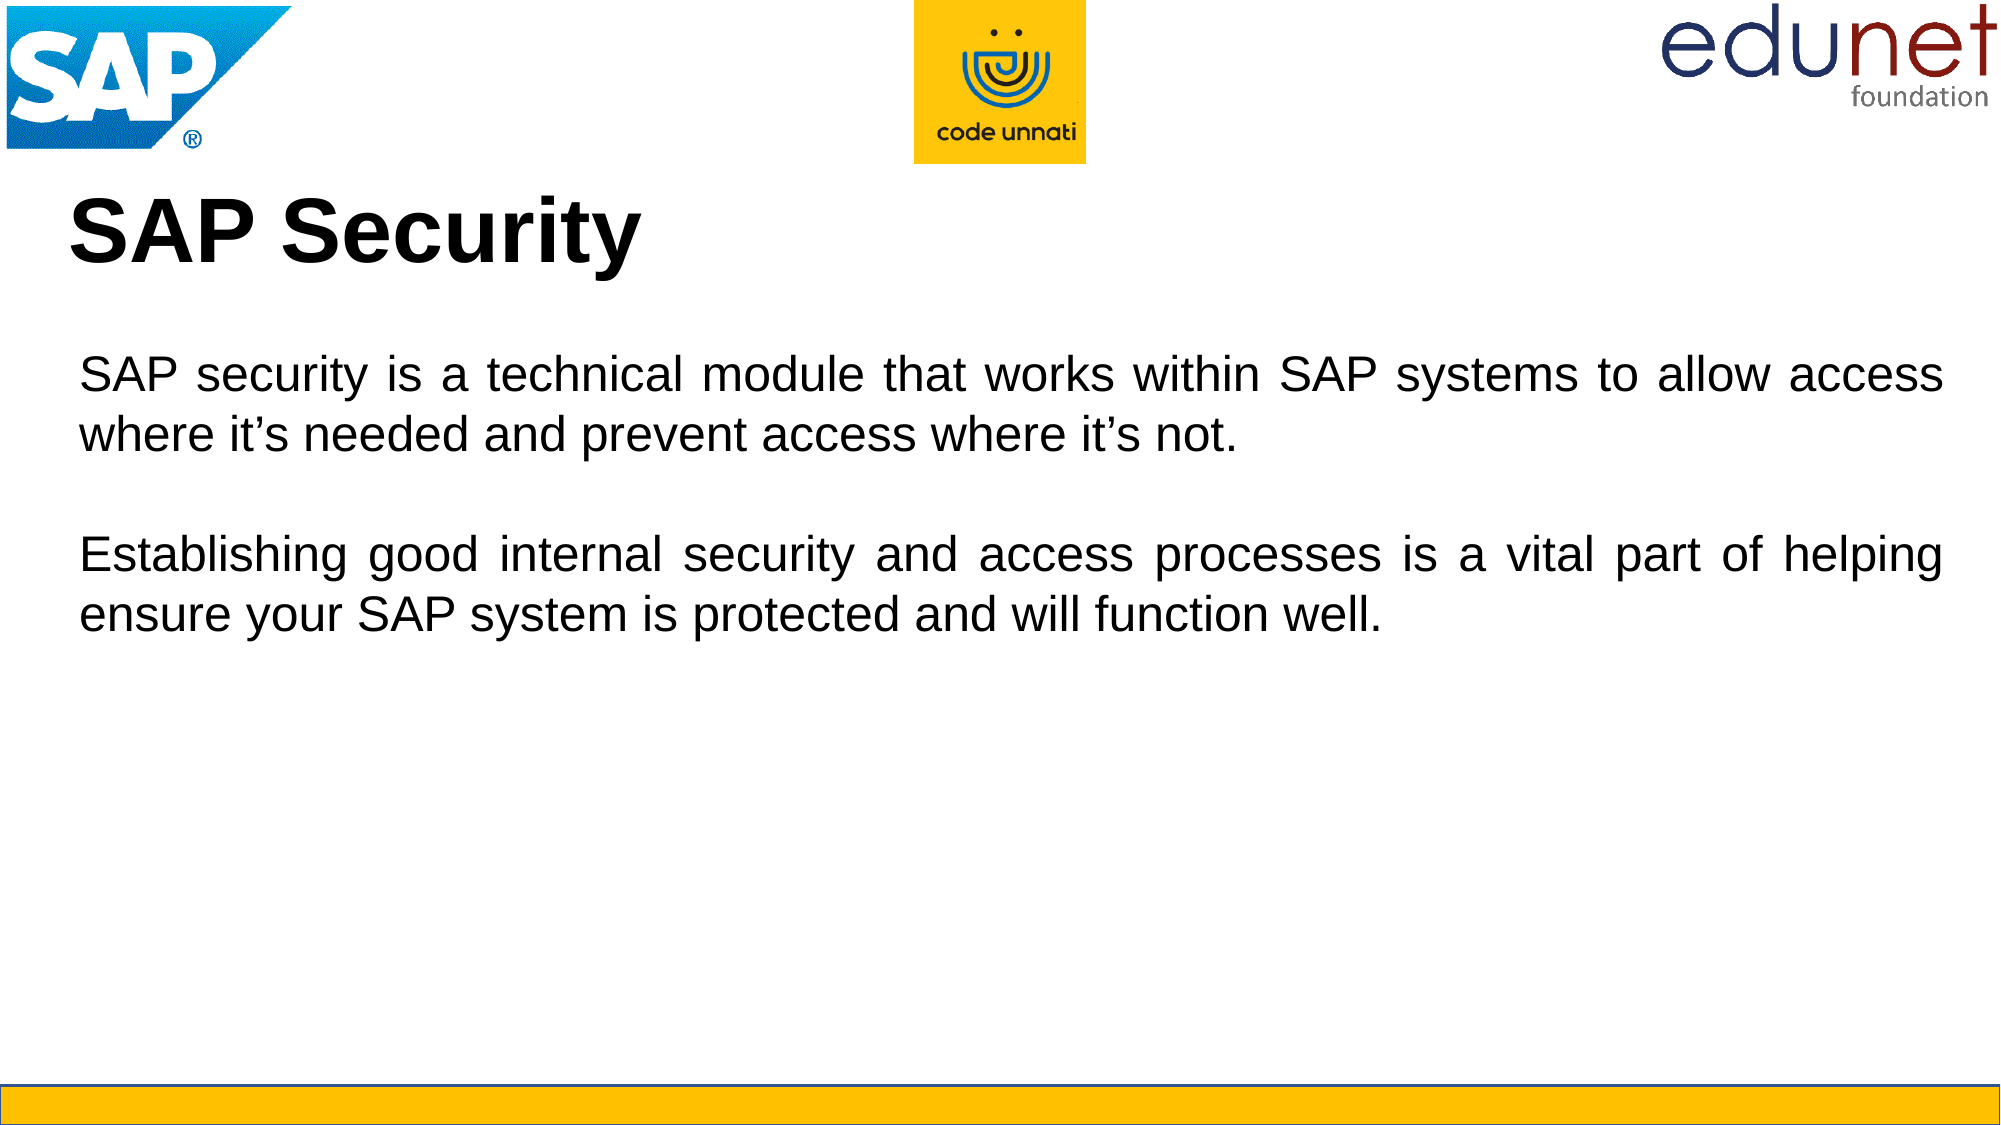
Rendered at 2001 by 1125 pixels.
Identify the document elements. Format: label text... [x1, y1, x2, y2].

picture [914, 0, 1086, 163]
picture [0, 0, 339, 157]
text_box SAP security is a technical module that works within SAP systems to allow access where it’s needed and prevent access where it’s not. Establishing good internal security and access processes is a vital part of helping ensure your SAP system is protected and will function well. [64, 333, 1960, 649]
text_box SAP Security [53, 163, 1911, 289]
picture [1654, 0, 2000, 113]
